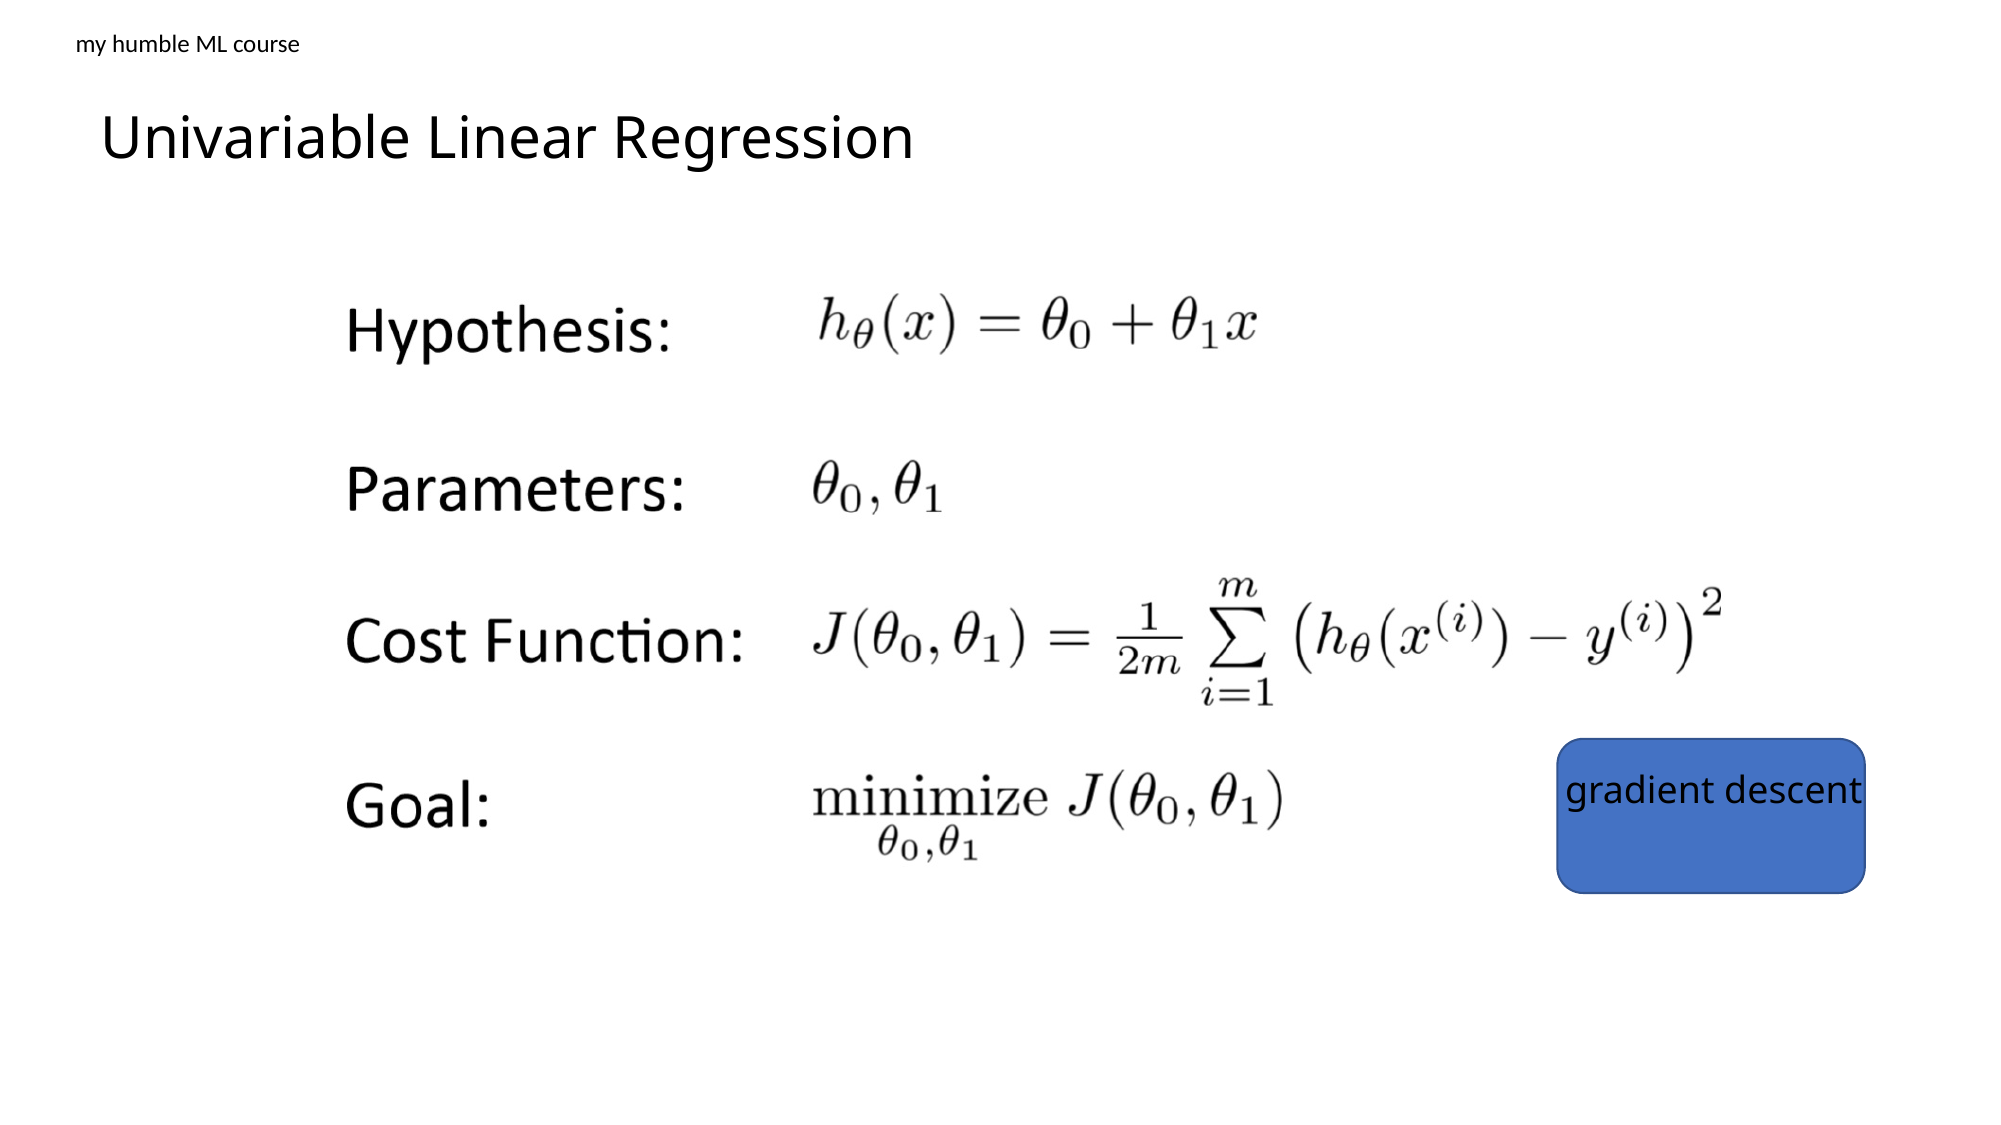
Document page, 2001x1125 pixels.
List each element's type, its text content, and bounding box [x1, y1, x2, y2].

text_box my humble ML course [60, 22, 945, 64]
picture [320, 259, 1741, 893]
text_box [1575, 818, 1866, 895]
text_box [1741, 737, 1865, 758]
text_box gradient descent [1741, 758, 1891, 818]
text_box Univariable Linear Regression [86, 92, 1198, 177]
